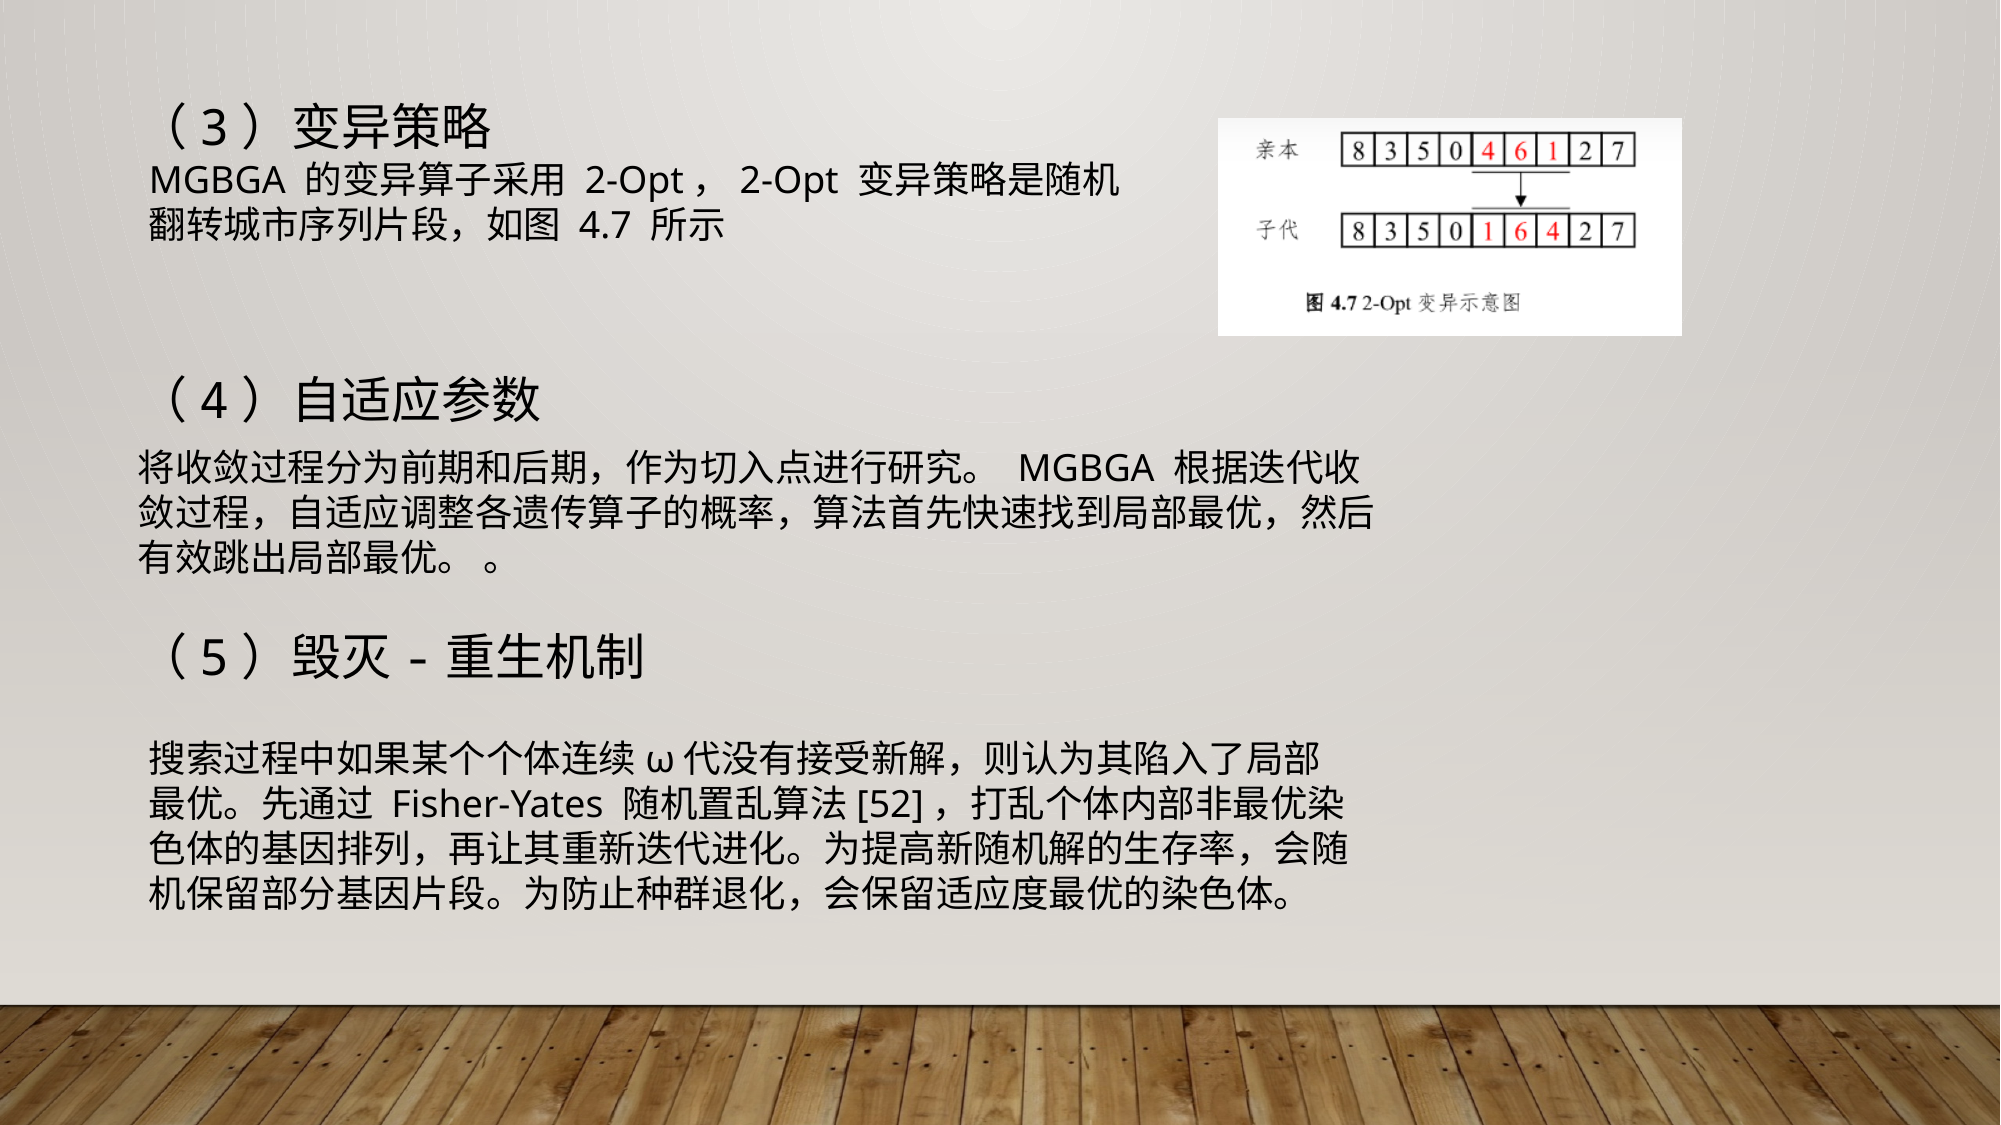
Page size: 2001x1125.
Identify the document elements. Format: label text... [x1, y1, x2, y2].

text_box （4）自适应参数 [123, 360, 1124, 436]
text_box MGBGA 的变异算子采用 2-Opt，2-Opt 变异策略是随机翻转城市序列片段，如图 4.7 所示 [134, 148, 1136, 254]
picture [0, 1005, 2000, 1125]
text_box 搜索过程中如果某个个体连续ω代没有接受新解，则认为其陷入了局部最优。先通过 Fisher-Yates 随机置乱算法[52]，打乱个体内部非最优染色体的基因排列，再让其重新迭代进化。为提高新随机解的生存率，会随机保留部分基因片段。为防止种群退化，会保留适应度最优的染色体。 [134, 727, 1371, 923]
text_box 将收敛过程分为前期和后期，作为切入点进行研究。 MGBGA 根据迭代收敛过程，自适应调整各遗传算子的概率，算法首先快速找到局部最优，然后有效跳出局部最优。 。 [123, 436, 1409, 587]
picture [1218, 118, 1682, 337]
text_box （5）毁灭-重生机制 [123, 618, 1124, 693]
text_box （3）变异策略 [123, 88, 1124, 163]
